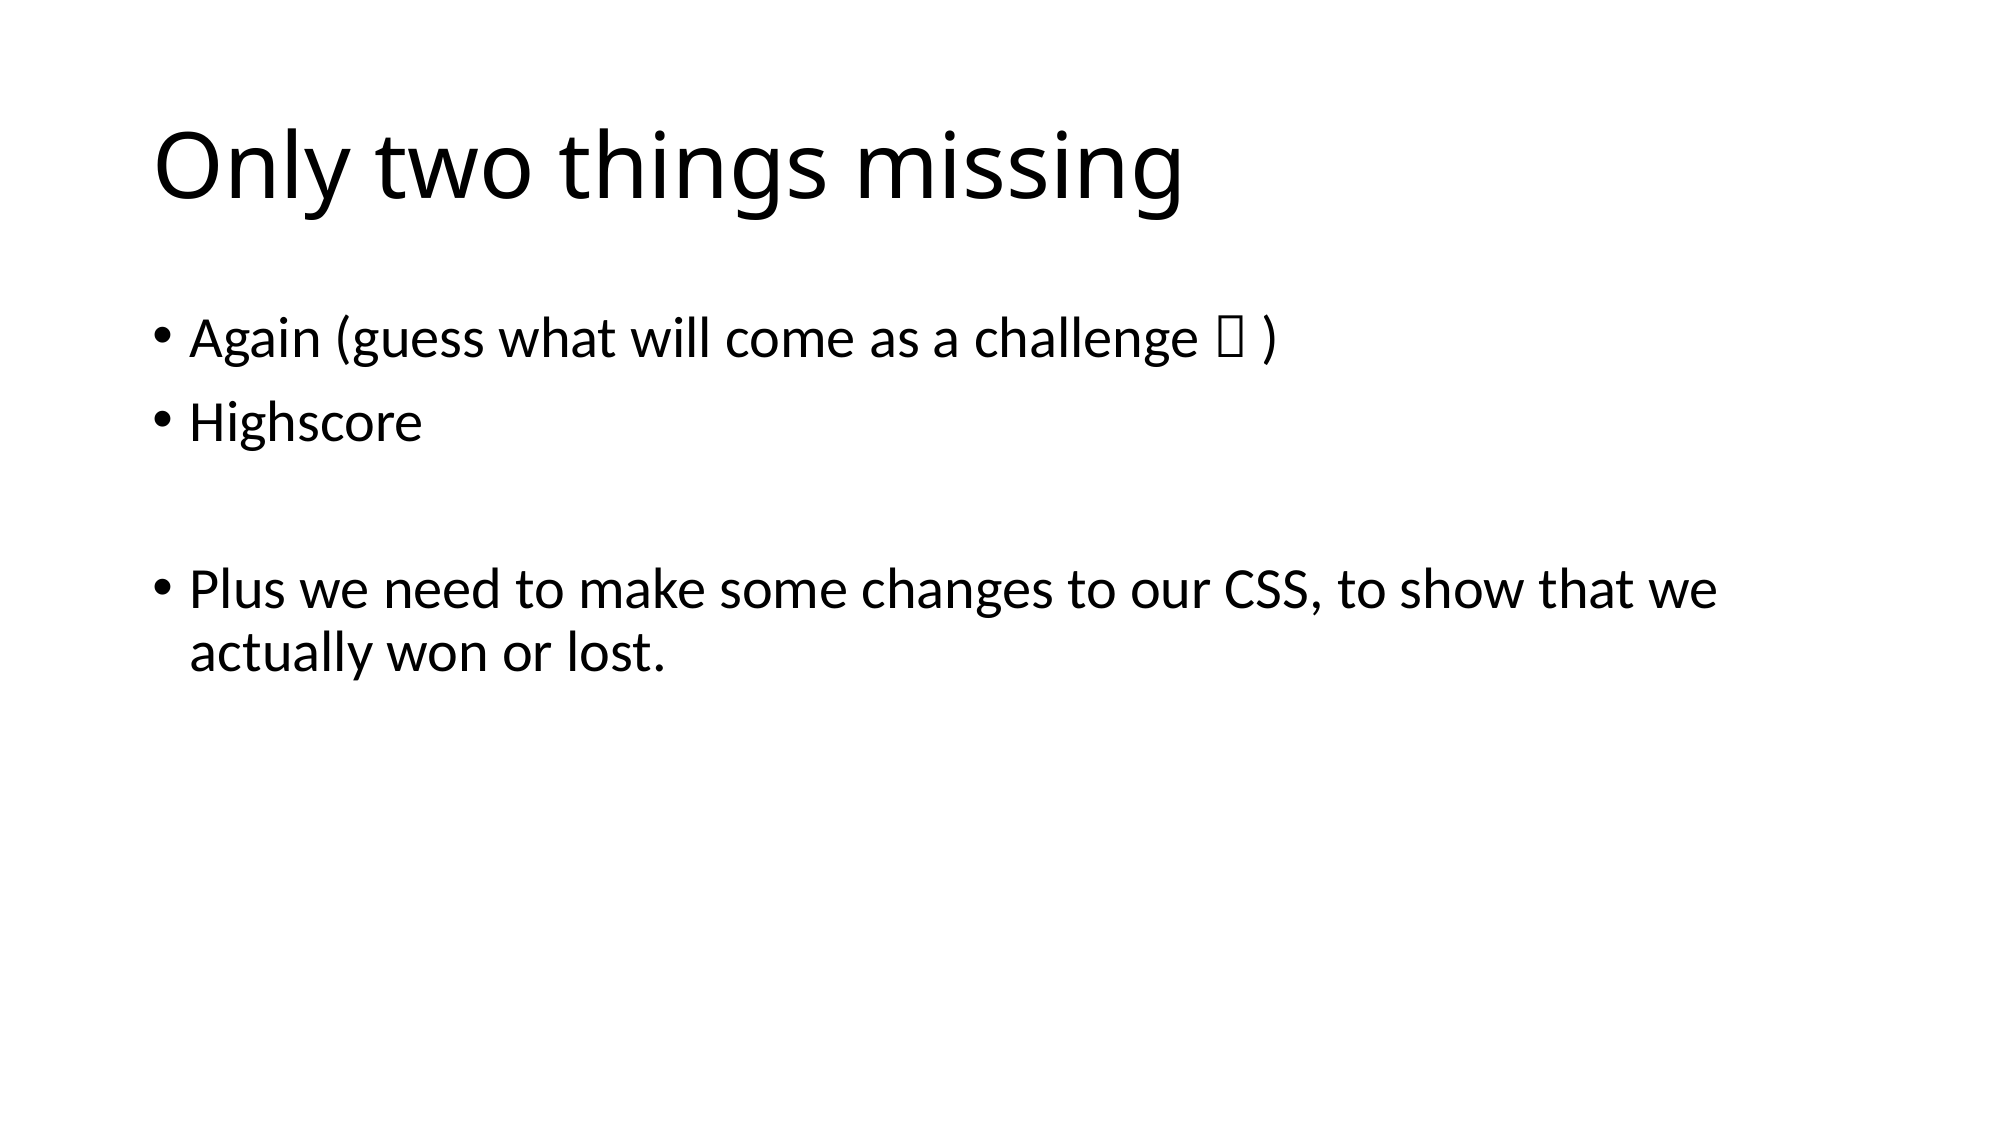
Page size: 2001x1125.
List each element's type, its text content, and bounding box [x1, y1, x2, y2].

list Again (guess what will come as a challenge  ) Highscore Plus we need to make some changes to our CSS, to show that we actually won or lost. [137, 299, 1863, 1014]
title Only two things missing [137, 59, 1863, 278]
